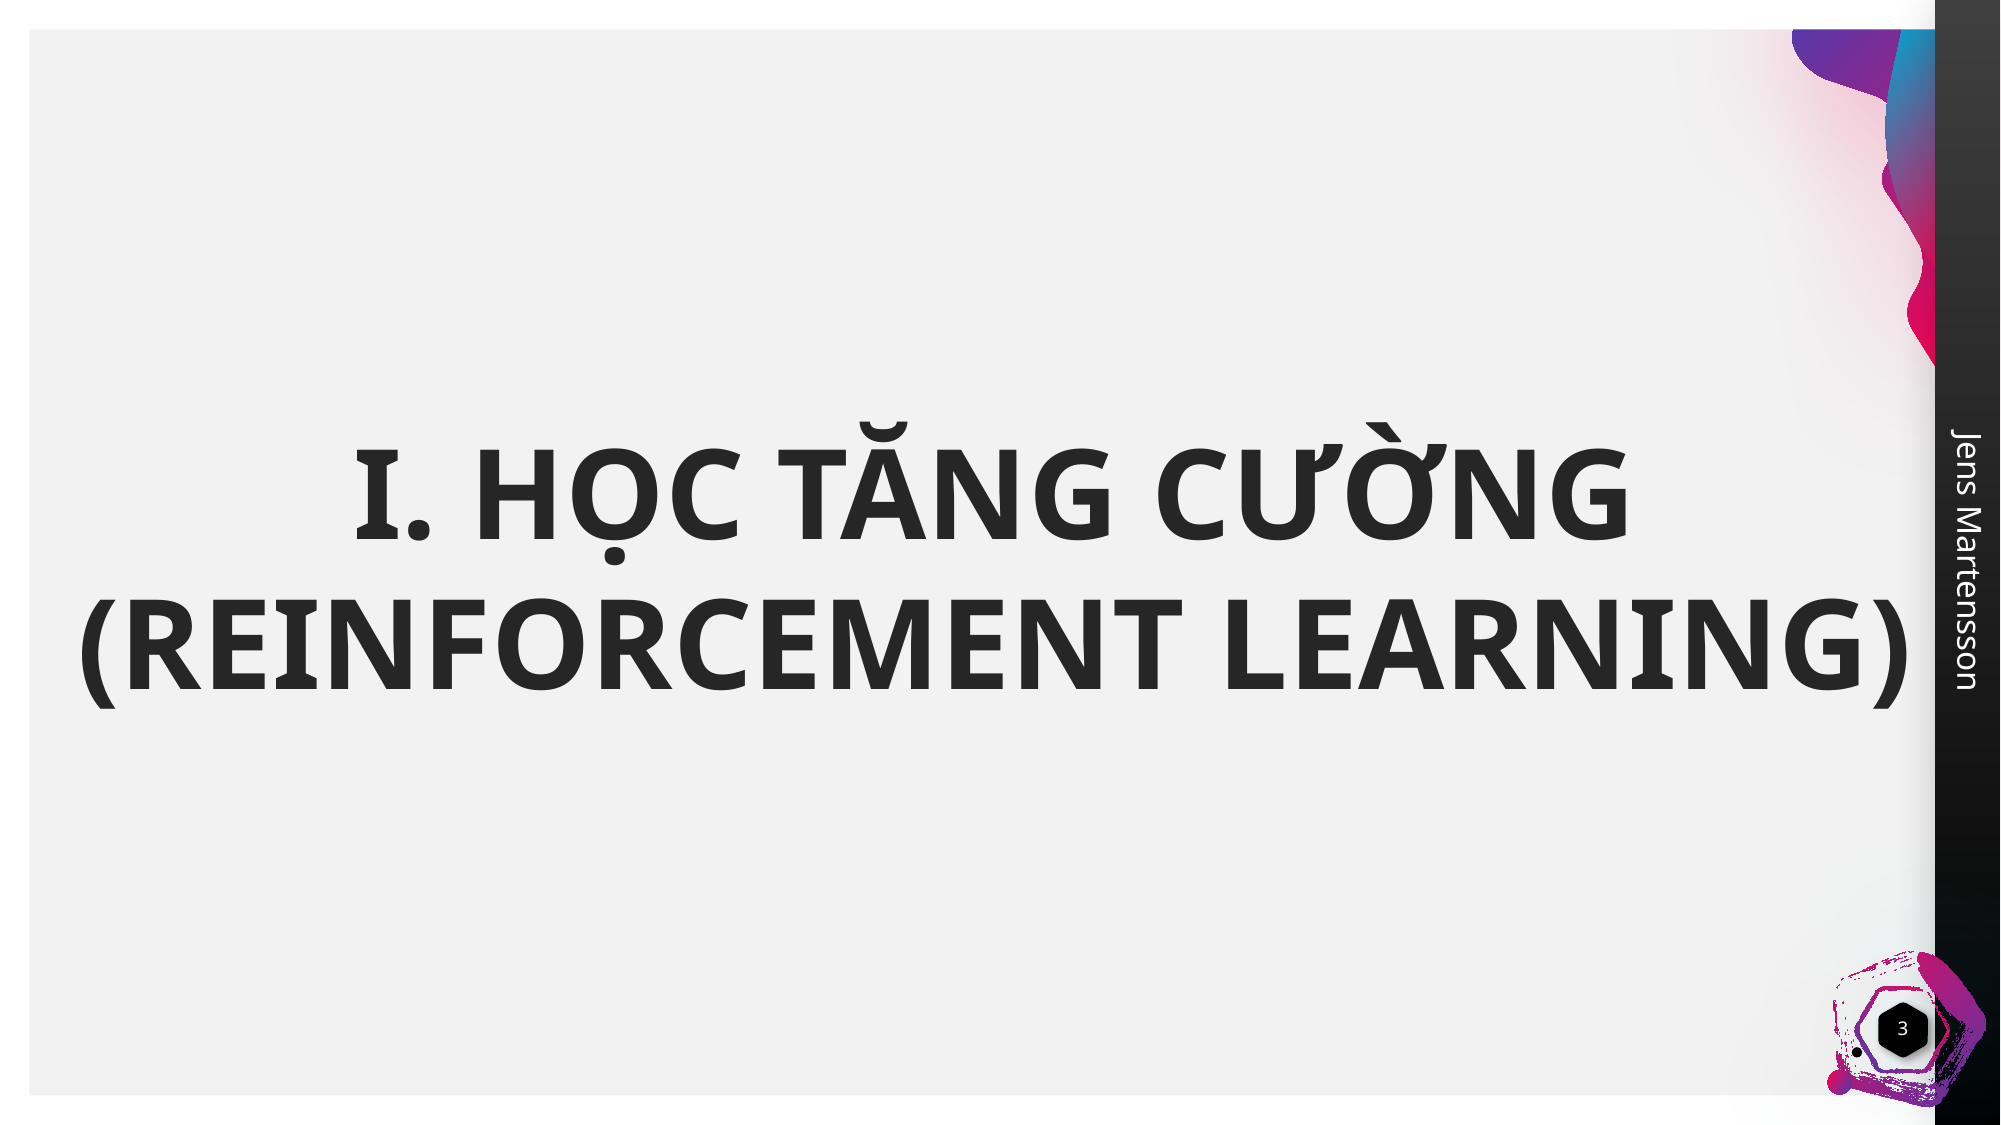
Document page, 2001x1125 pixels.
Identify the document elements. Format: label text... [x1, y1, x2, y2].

slide_number 3 [1872, 1001, 1934, 1057]
title I. HỌC TĂNG CƯỜNG (REINFORCEMENT LEARNING) [56, 381, 1934, 747]
